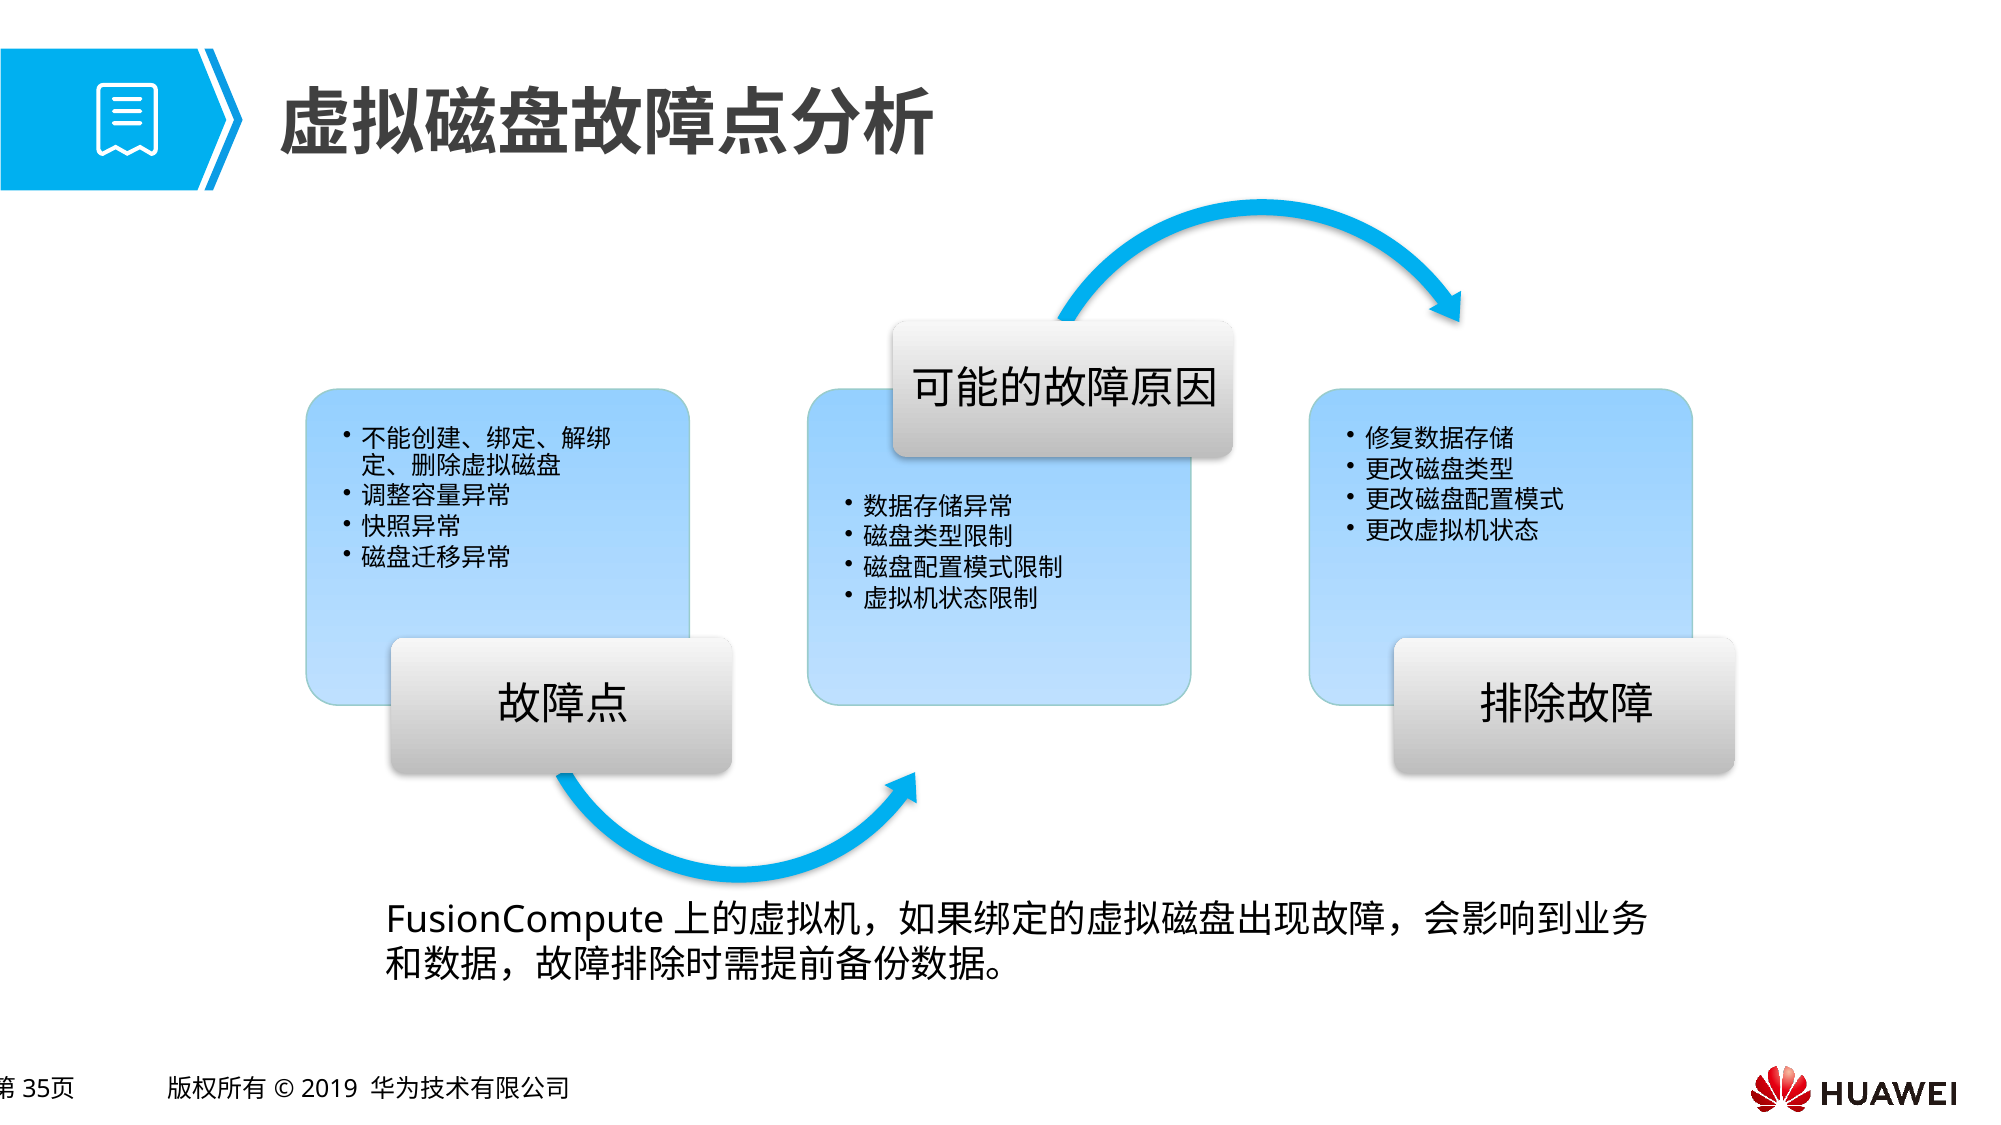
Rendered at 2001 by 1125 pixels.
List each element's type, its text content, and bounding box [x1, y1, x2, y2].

title 虚拟磁盘故障点分析 [261, 67, 1875, 173]
picture [1751, 1066, 1956, 1112]
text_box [261, 224, 1780, 870]
text_box FusionCompute上的虚拟机，如果绑定的虚拟磁盘出现故障，会影响到业务和数据，故障排除时需提前备份数据。 [370, 887, 1671, 993]
